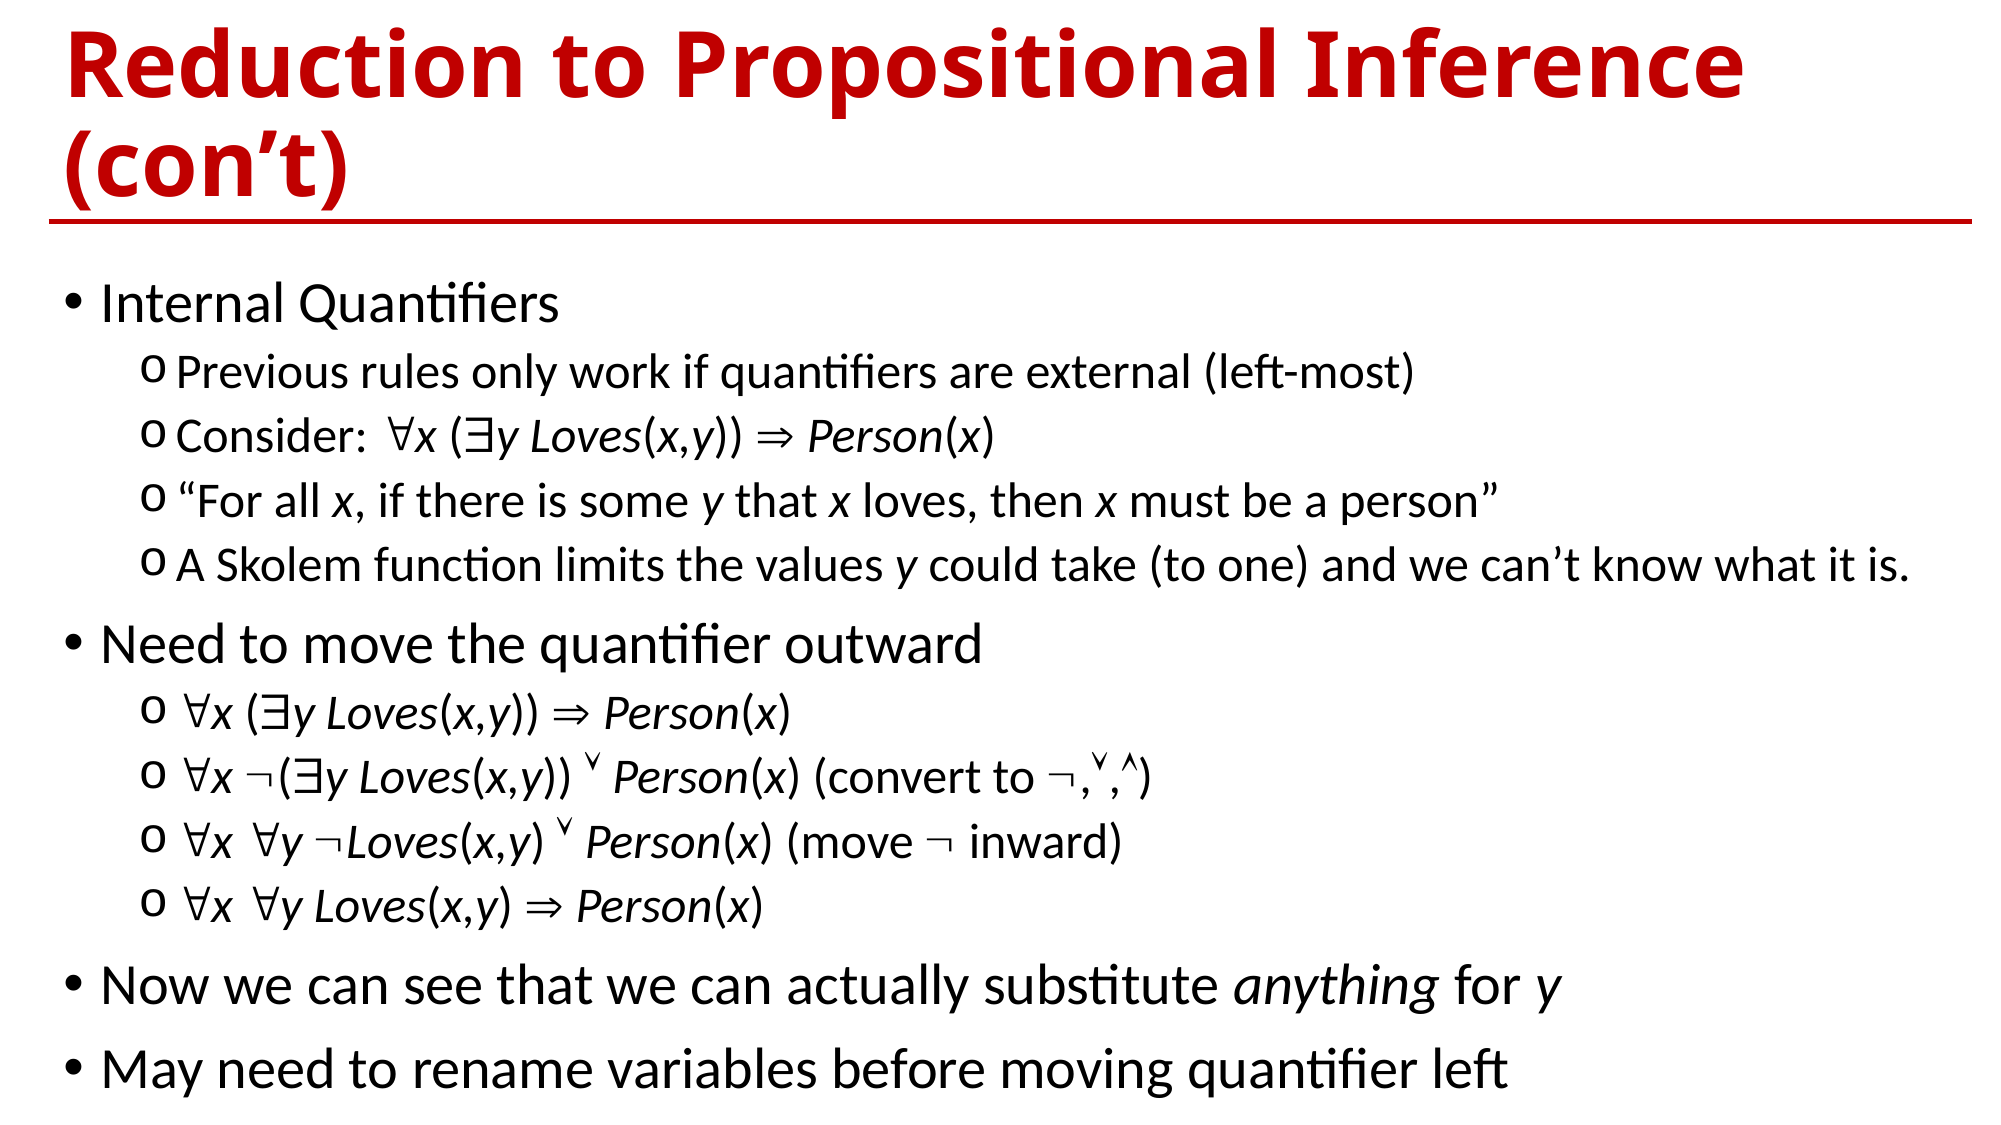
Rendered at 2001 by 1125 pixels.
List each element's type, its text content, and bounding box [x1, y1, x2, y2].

list Internal Quantifiers Previous rules only work if quantifiers are external (left-most) Consider: x (y Loves(x,y))  Person(x) “For all x, if there is some y that x loves, then x must be a person” A Skolem function limits the values y could take (to one) and we can’t know what it is. Need to move the quantifier outward x (y Loves(x,y))  Person(x) x (y Loves(x,y))  Person(x) (convert to ,,) x y Loves(x,y)  Person(x) (move  inward) x y Loves(x,y)  Person(x) Now we can see that we can actually substitute anything for y May need to rename variables before moving quantifier left [48, 264, 1972, 1125]
title Reduction to Propositional Inference (con’t) [48, 41, 1972, 192]
